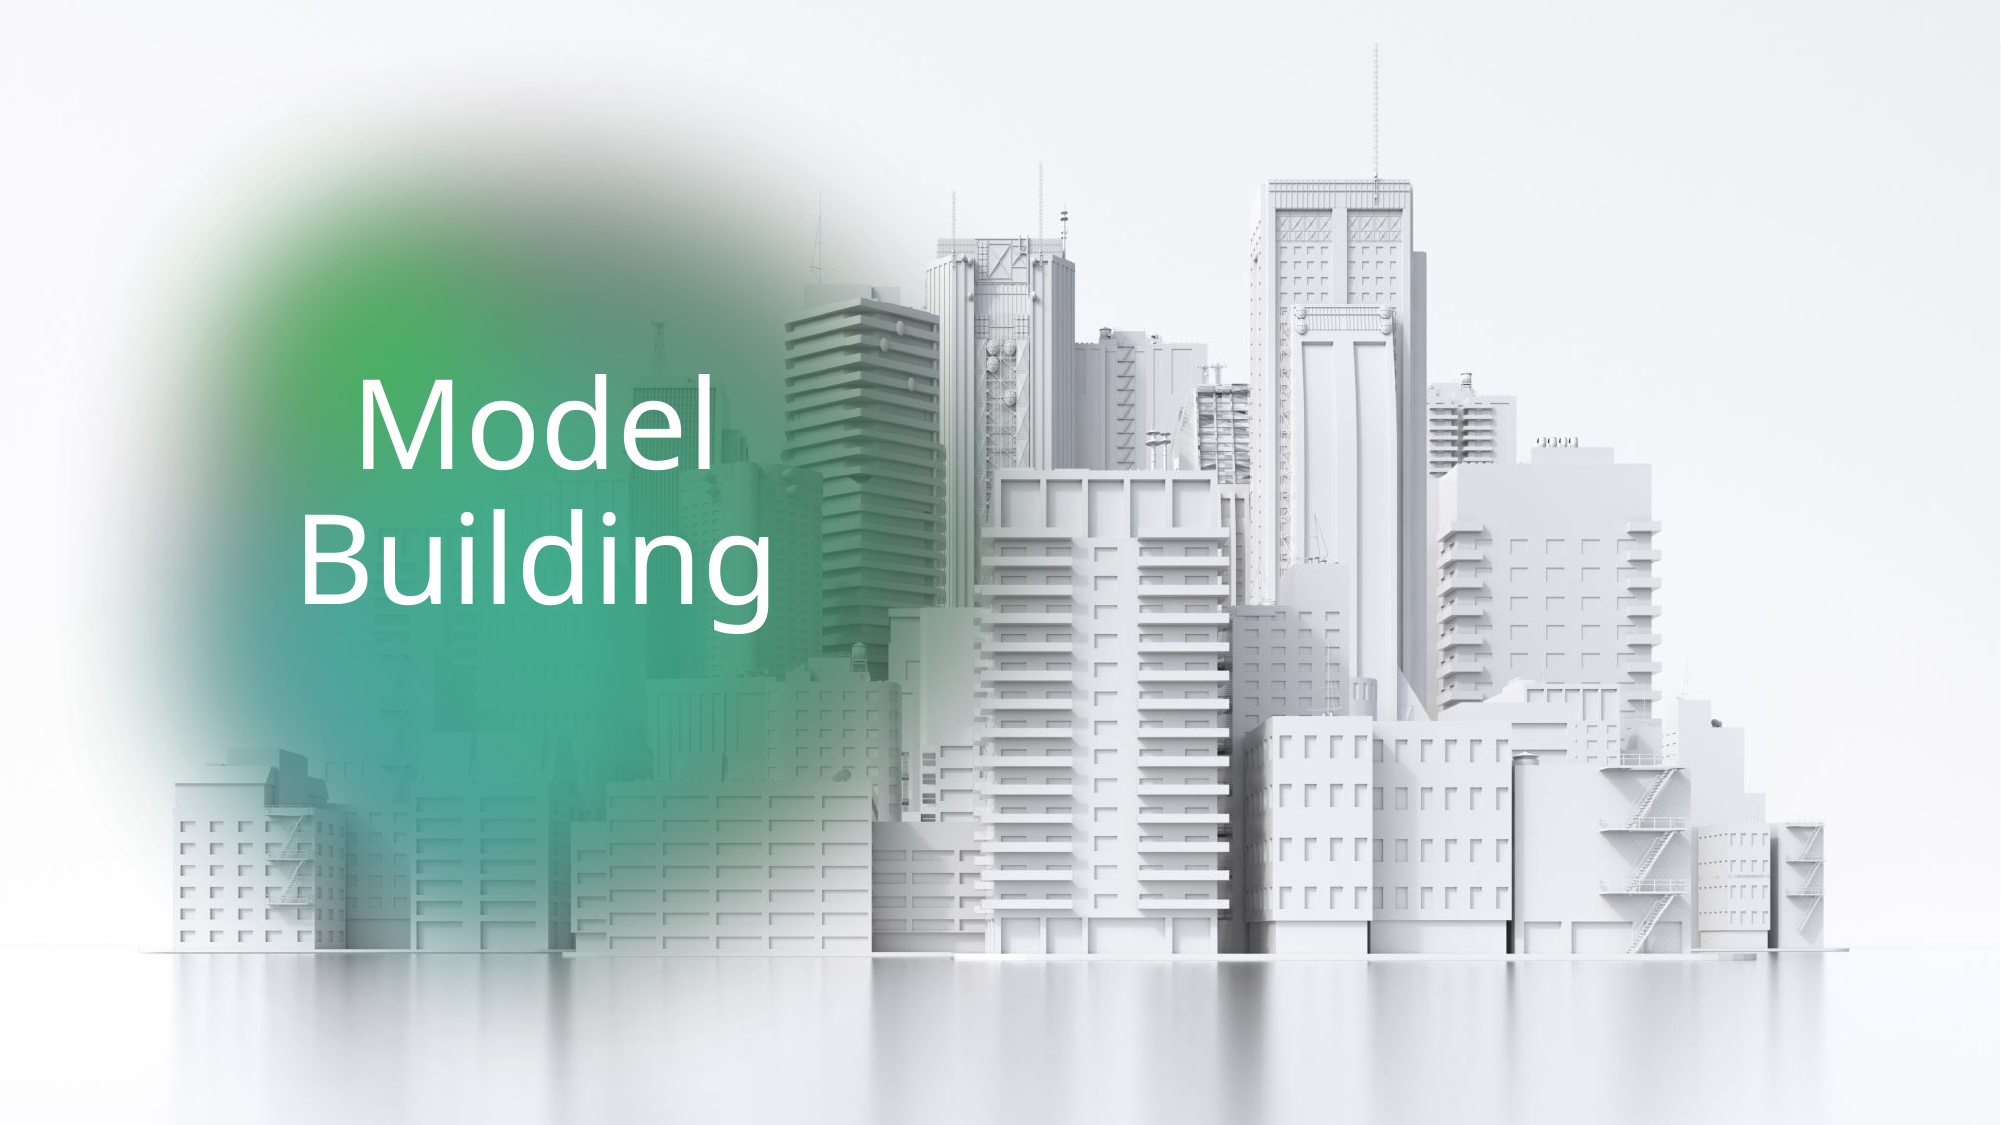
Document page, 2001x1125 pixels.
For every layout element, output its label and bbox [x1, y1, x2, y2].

picture [1193, 0, 2000, 1125]
text_box [0, 0, 1193, 1125]
